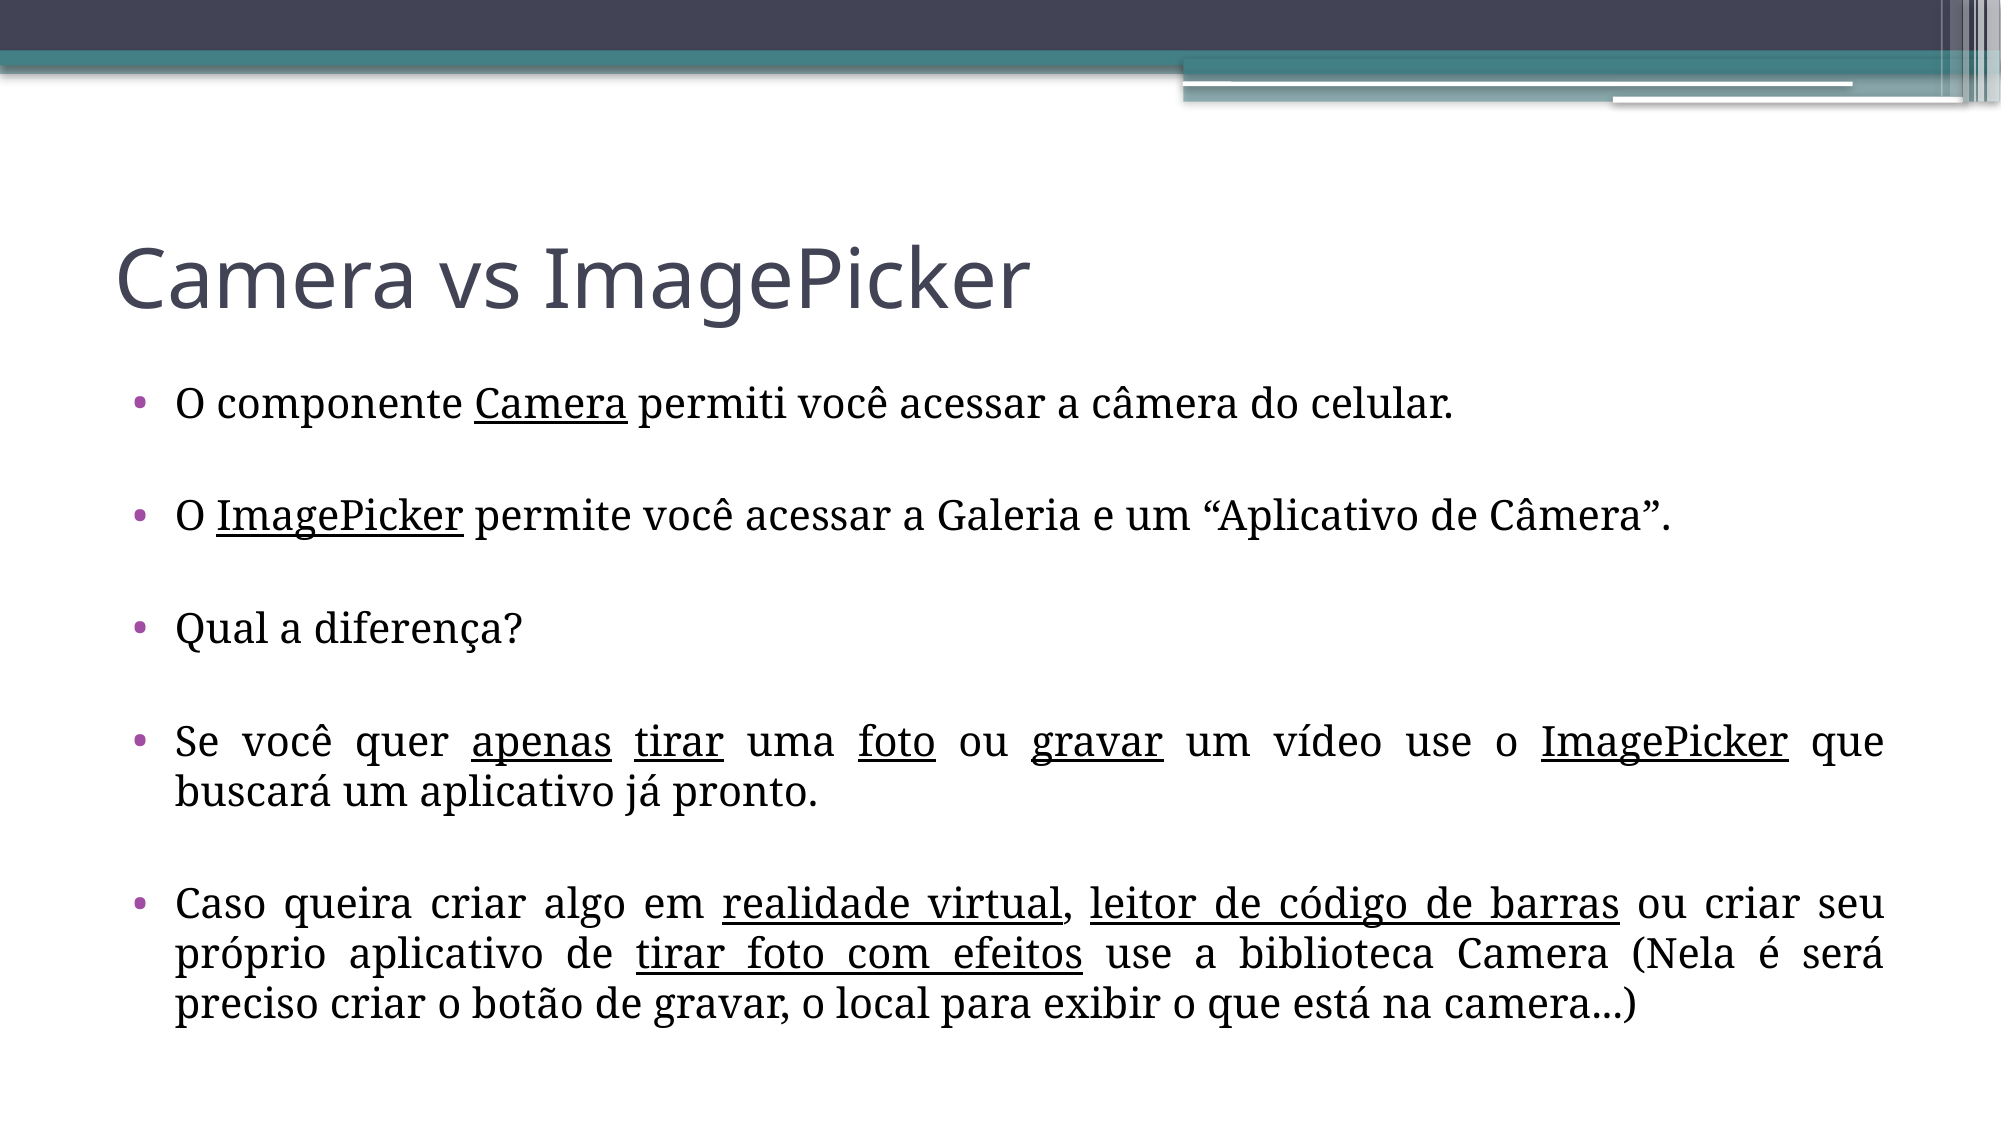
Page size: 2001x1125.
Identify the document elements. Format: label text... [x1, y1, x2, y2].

title Camera vs ImagePicker [99, 187, 1900, 363]
list O componente Camera permiti você acessar a câmera do celular. O ImagePicker permite você acessar a Galeria e um “Aplicativo de Câmera”. Qual a diferença? Se você quer apenas tirar uma foto ou gravar um vídeo use o ImagePicker que buscará um aplicativo já pronto. Caso queira criar algo em realidade virtual, leitor de código de barras ou criar seu próprio aplicativo de tirar foto com efeitos use a biblioteca Camera (Nela é será preciso criar o botão de gravar, o local para exibir o que está na camera...) [99, 368, 1900, 1094]
